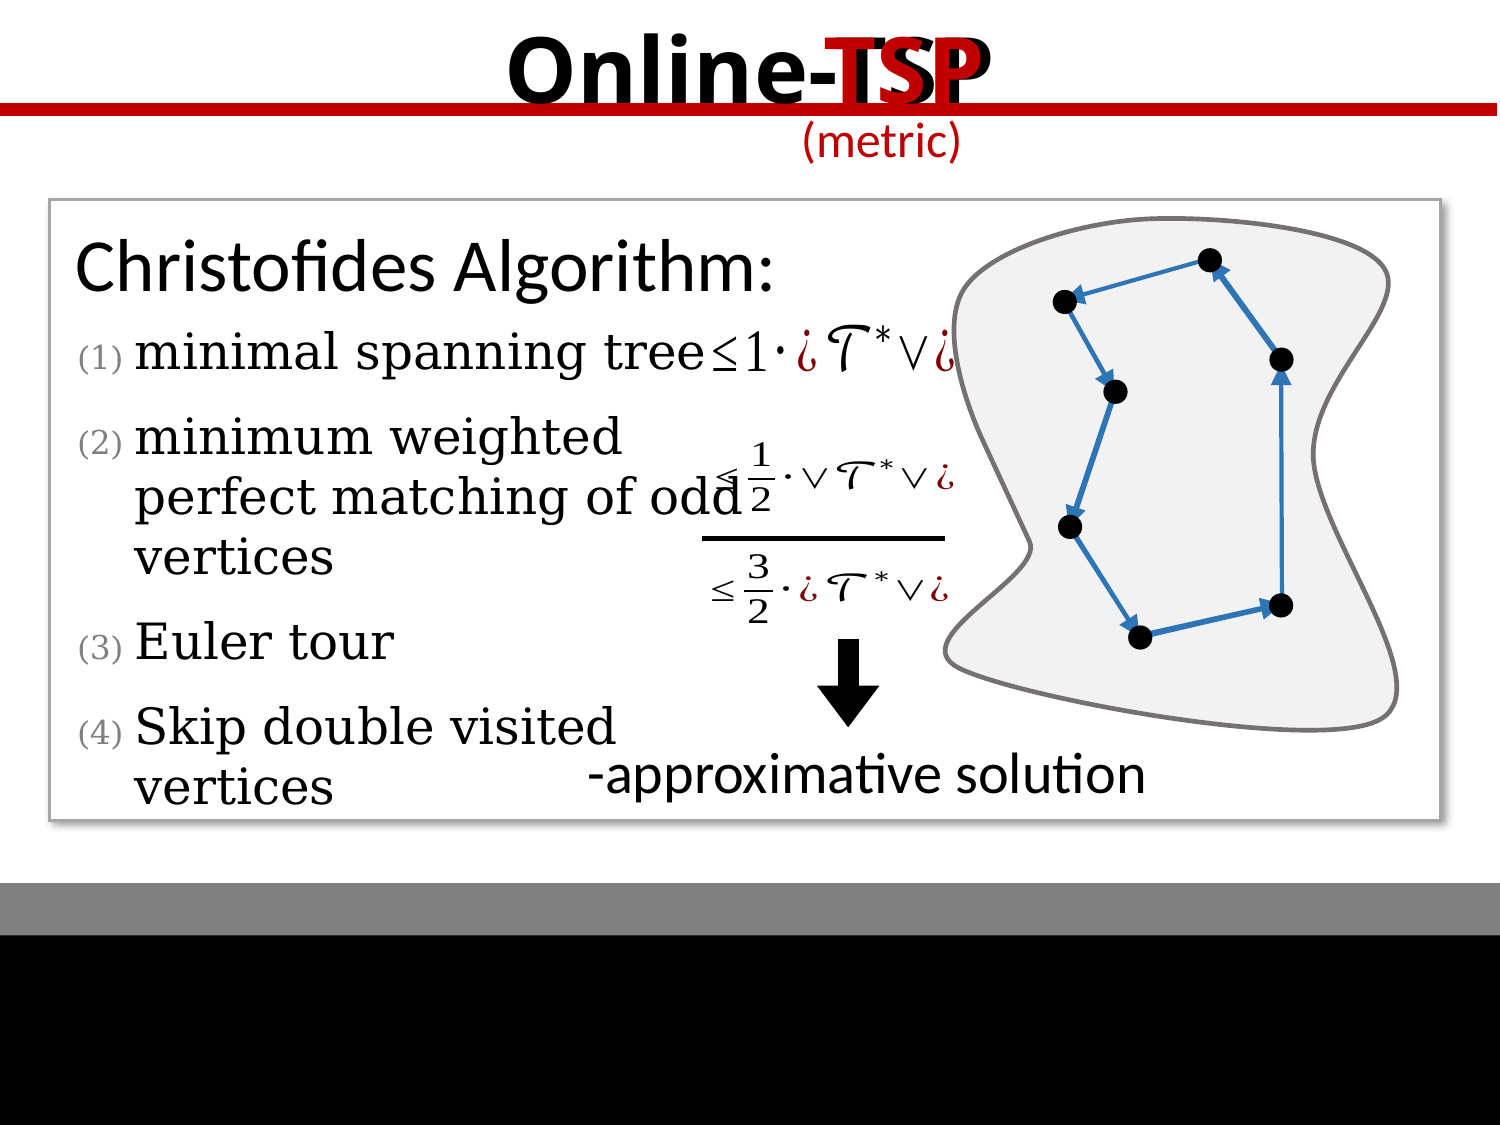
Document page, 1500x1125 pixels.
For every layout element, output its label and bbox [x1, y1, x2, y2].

text_box [49, 199, 1441, 821]
text_box [0, 0, 1500, 1125]
